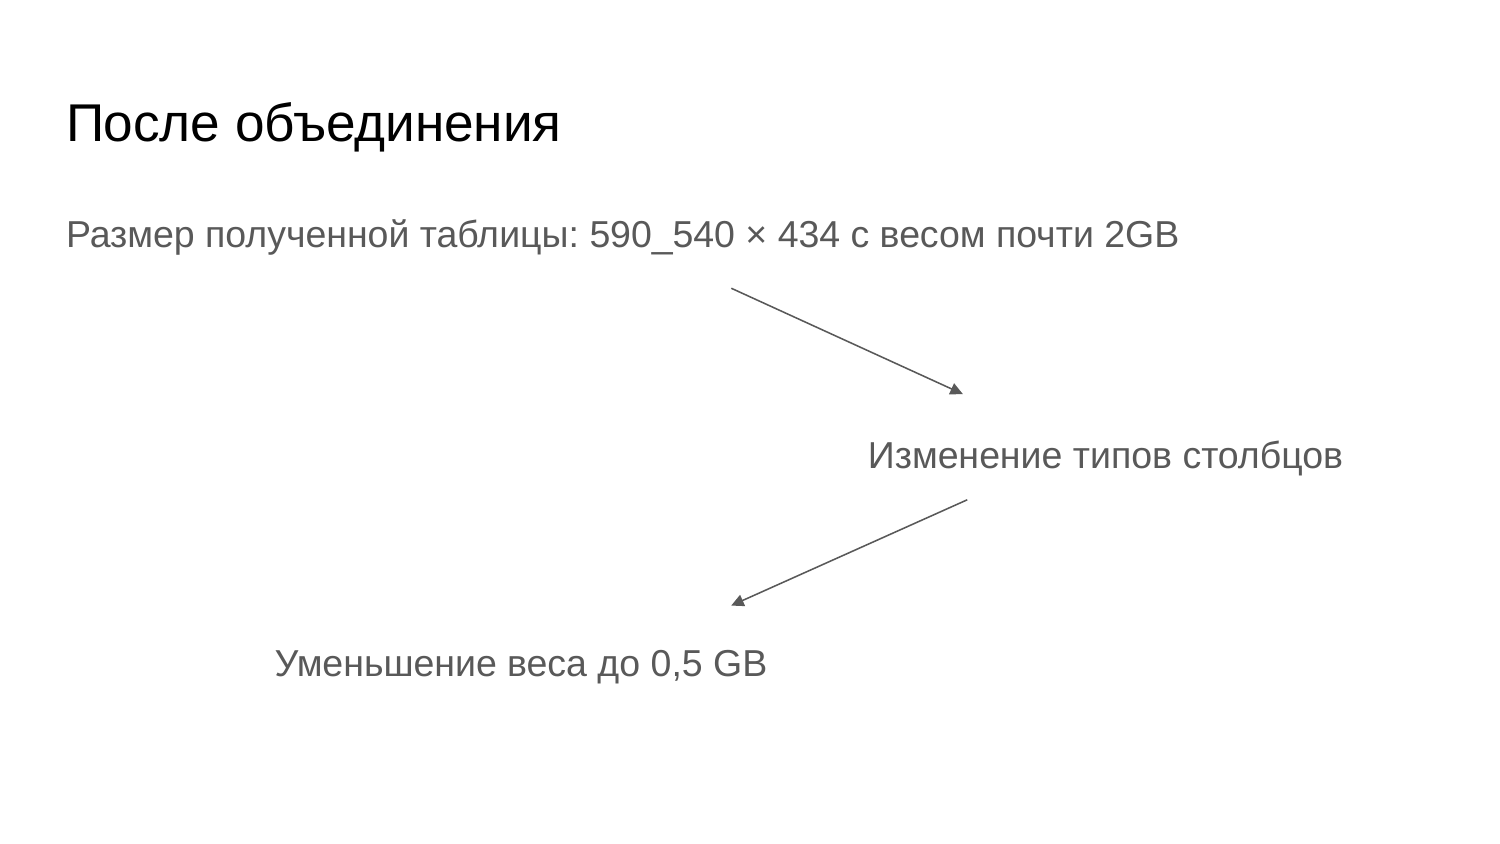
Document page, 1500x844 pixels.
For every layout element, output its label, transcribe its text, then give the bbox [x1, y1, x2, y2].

text_box Изменение типов столбцов [842, 409, 1370, 491]
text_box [731, 288, 963, 395]
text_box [731, 499, 968, 606]
list Размер полученной таблицы: 590_540 × 434 с весом почти 2GB [51, 187, 1378, 333]
text_box Уменьшение веса до 0,5 GB [259, 617, 918, 699]
title После объединения [51, 72, 1449, 167]
